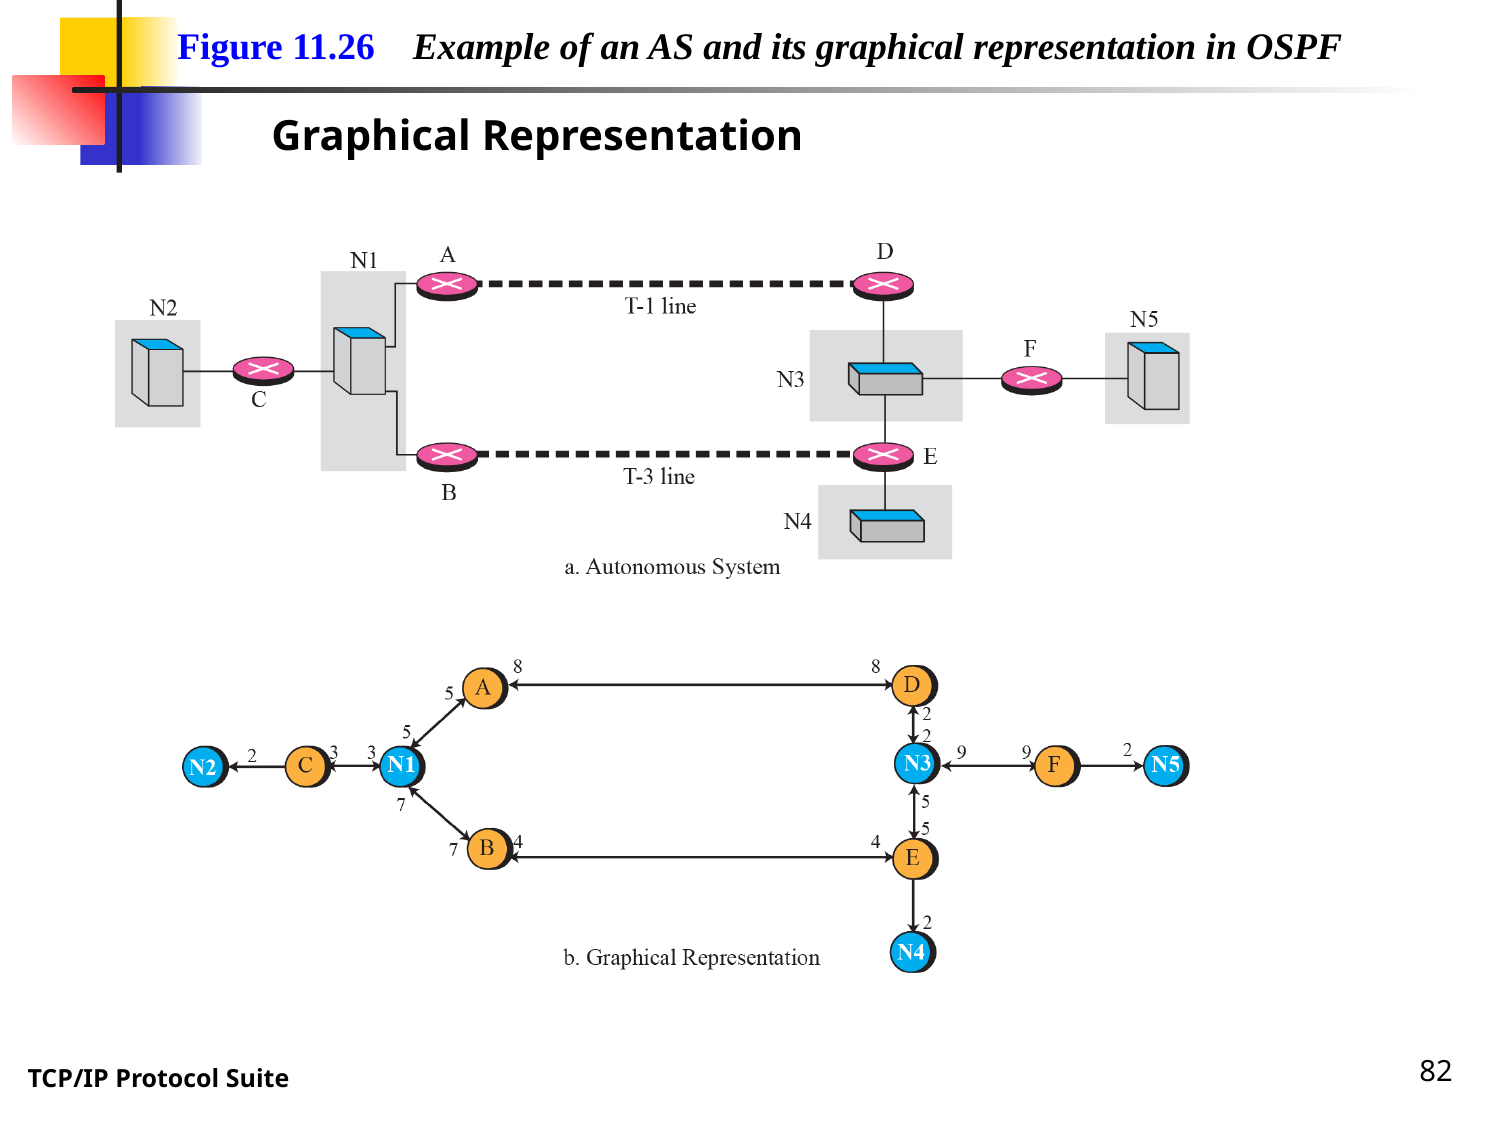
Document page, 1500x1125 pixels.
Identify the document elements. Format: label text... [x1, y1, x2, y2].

text_box [12, 75, 105, 145]
text_box [80, 93, 116, 165]
text_box [122, 93, 141, 165]
text_box [60, 17, 116, 86]
text_box [116, 93, 122, 173]
slide_number 82 [1155, 1024, 1468, 1100]
text_box [116, 0, 122, 87]
picture [182, 656, 1190, 974]
footer TCP/IP Protocol Suite [12, 1025, 488, 1100]
text_box [122, 17, 177, 86]
text_box Graphical Representation [256, 101, 819, 167]
picture [115, 239, 1190, 583]
text_box [141, 93, 202, 165]
text_box Figure 11.26 Example of an AS and its graphical representation in OSPF [162, 14, 1450, 75]
text_box [72, 87, 1423, 93]
